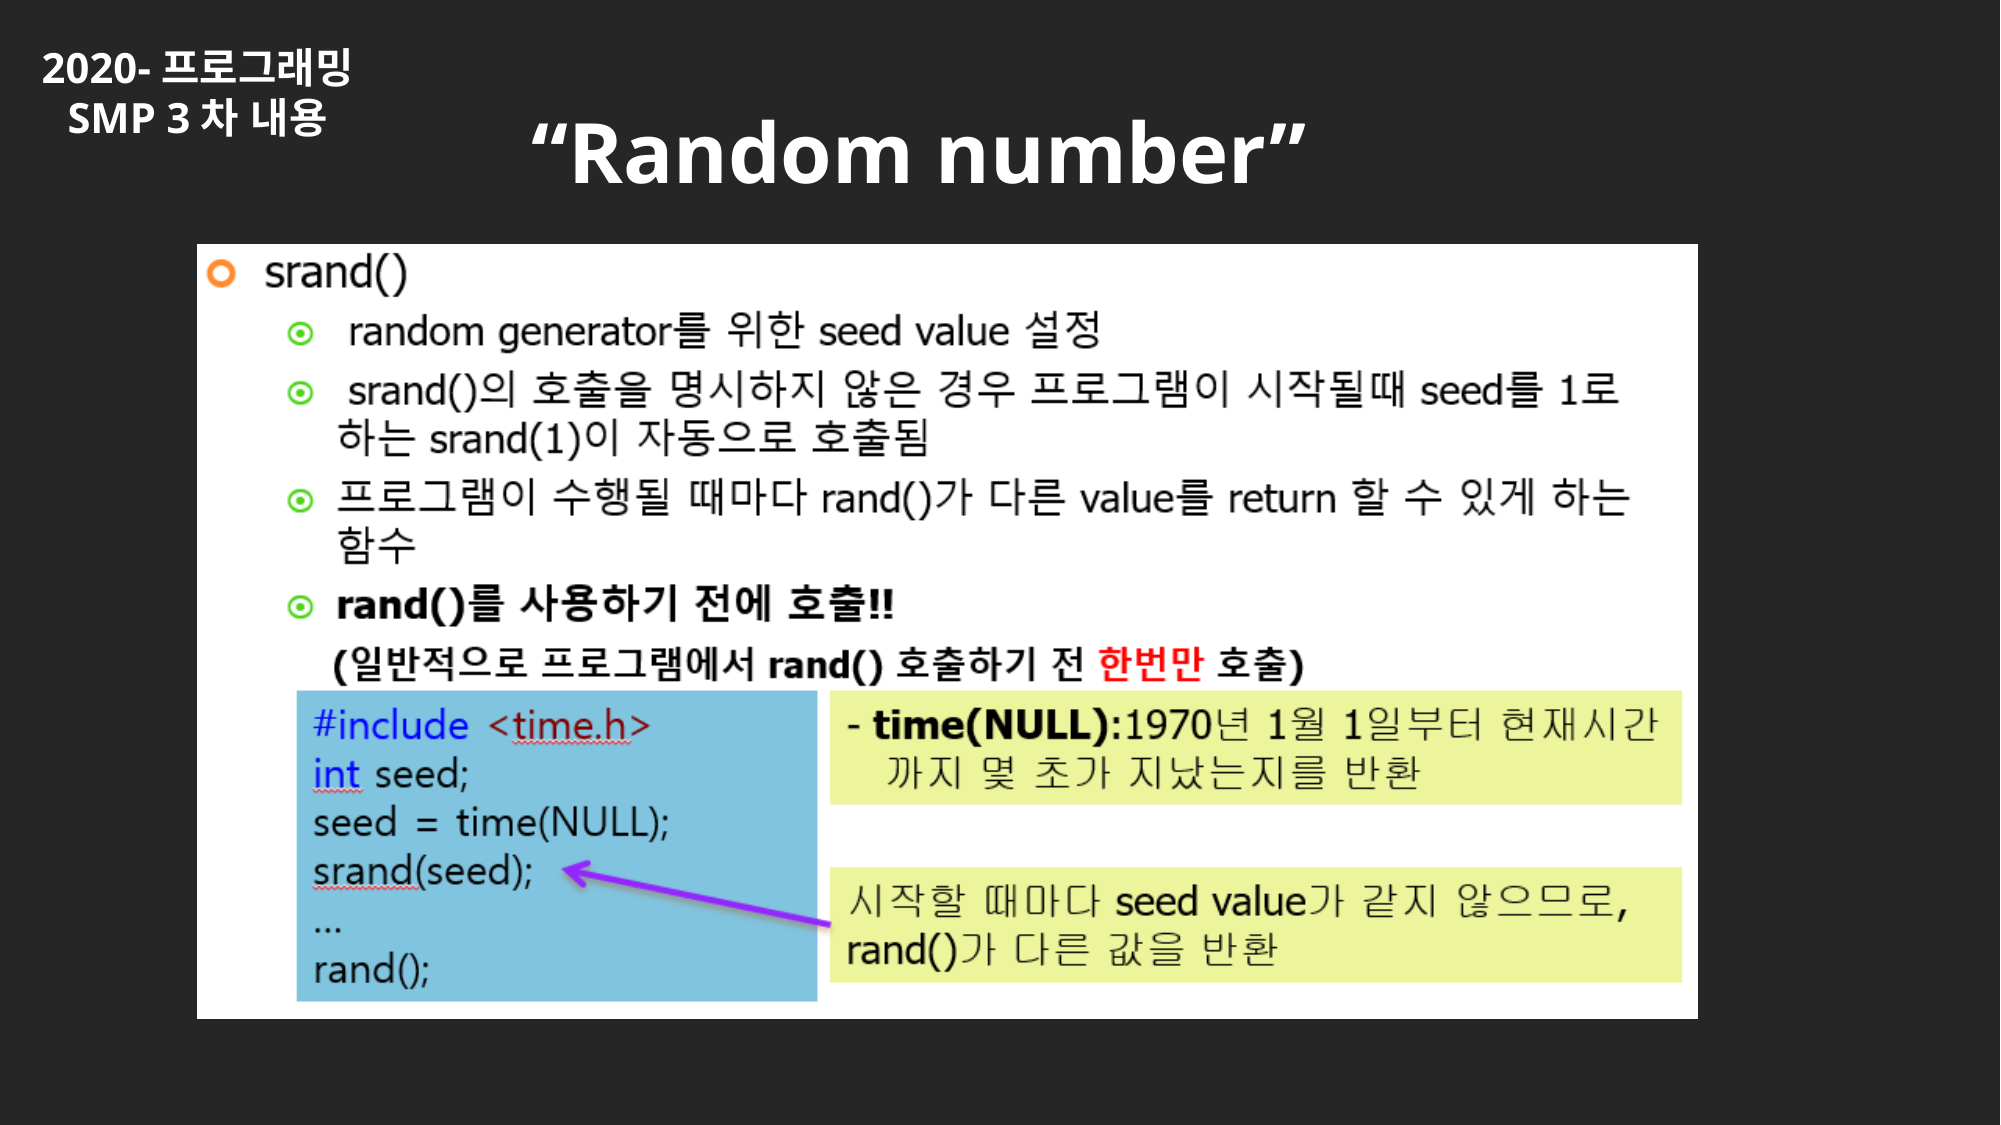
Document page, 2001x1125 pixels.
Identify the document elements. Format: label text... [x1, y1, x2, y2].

text_box “Random number” [516, 92, 1323, 208]
picture [197, 244, 1698, 1020]
text_box 2020-프로그래밍 SMP 3차 내용 [0, 34, 698, 150]
